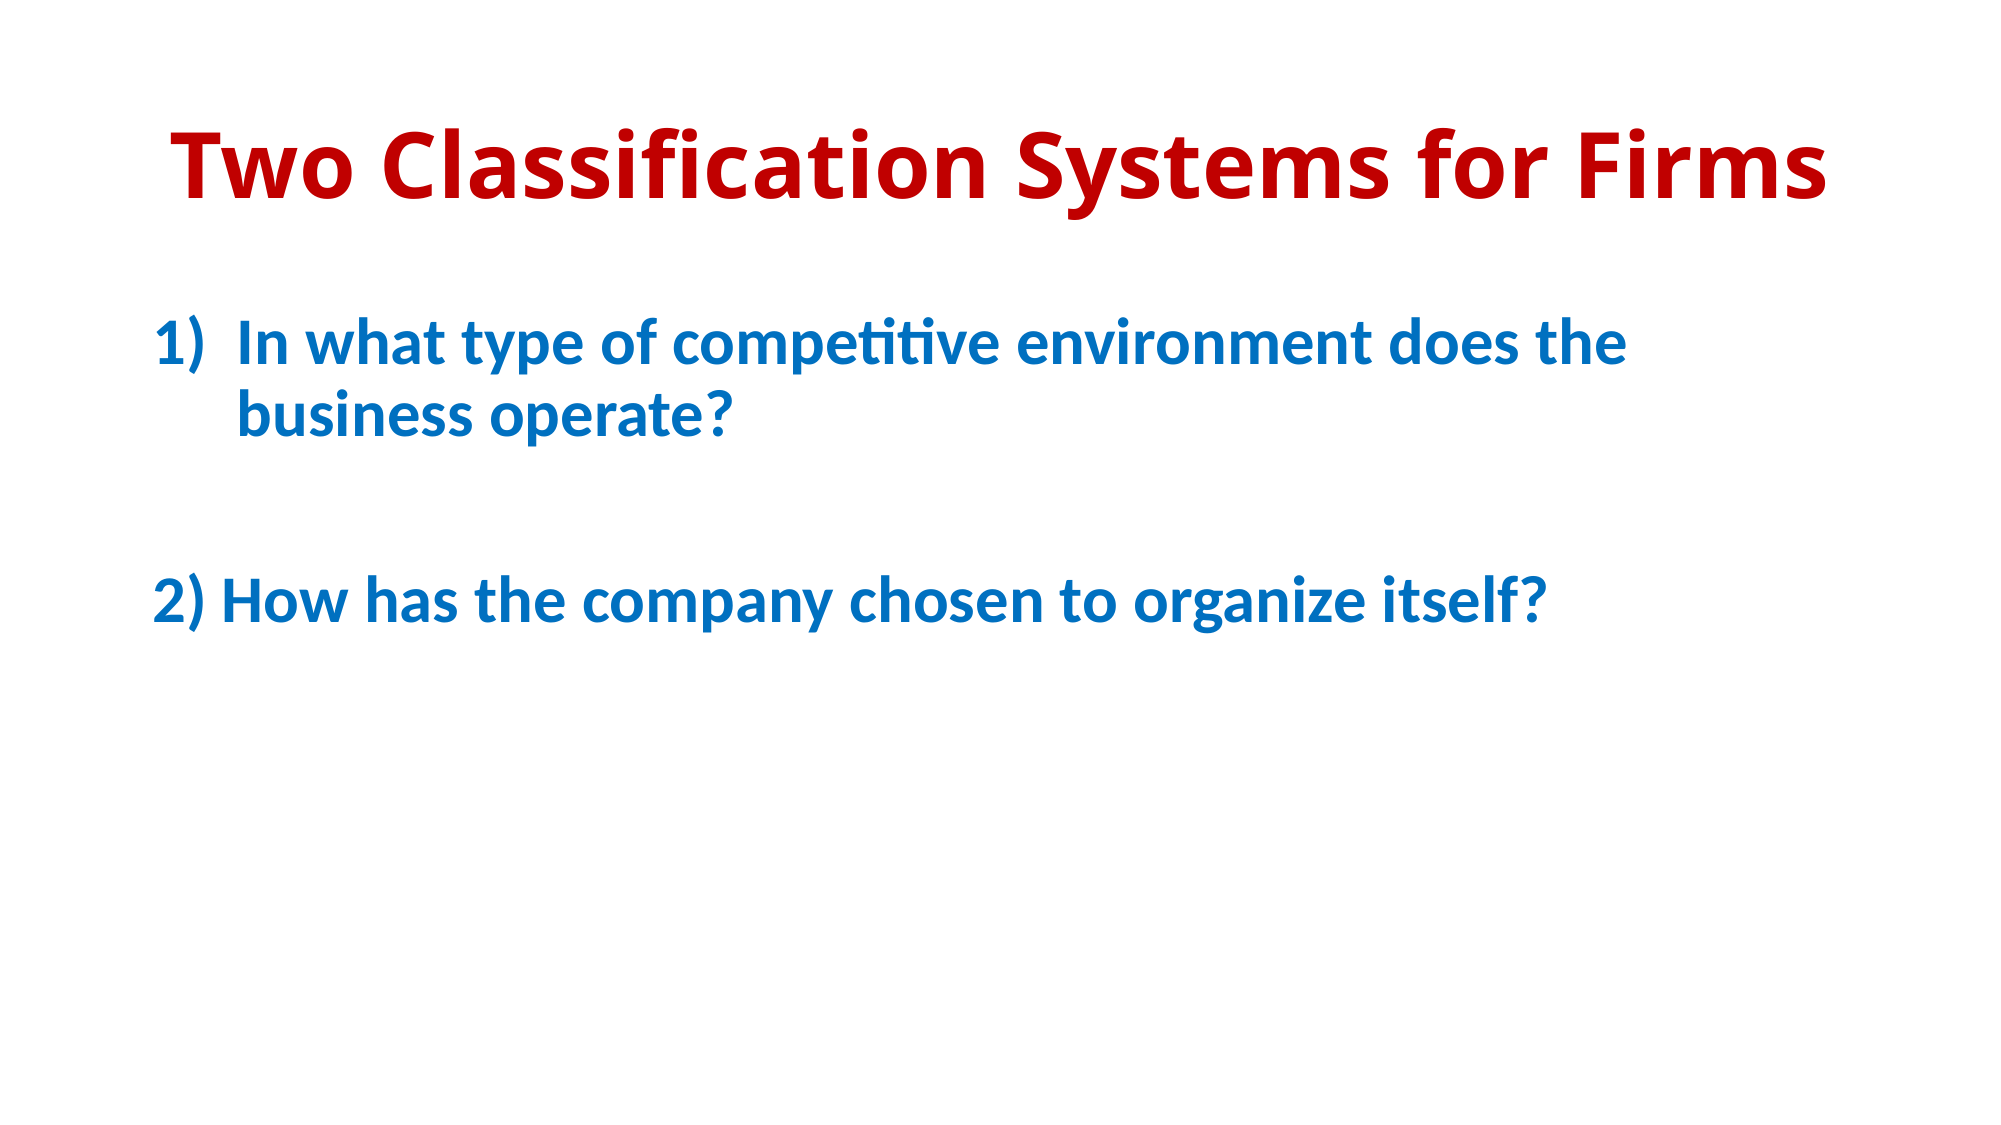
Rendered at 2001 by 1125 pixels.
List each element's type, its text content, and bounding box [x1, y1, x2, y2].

list In what type of competitive environment does the business operate? 2) How has the company chosen to organize itself? [137, 299, 1863, 652]
title Two Classification Systems for Firms [137, 59, 1863, 278]
